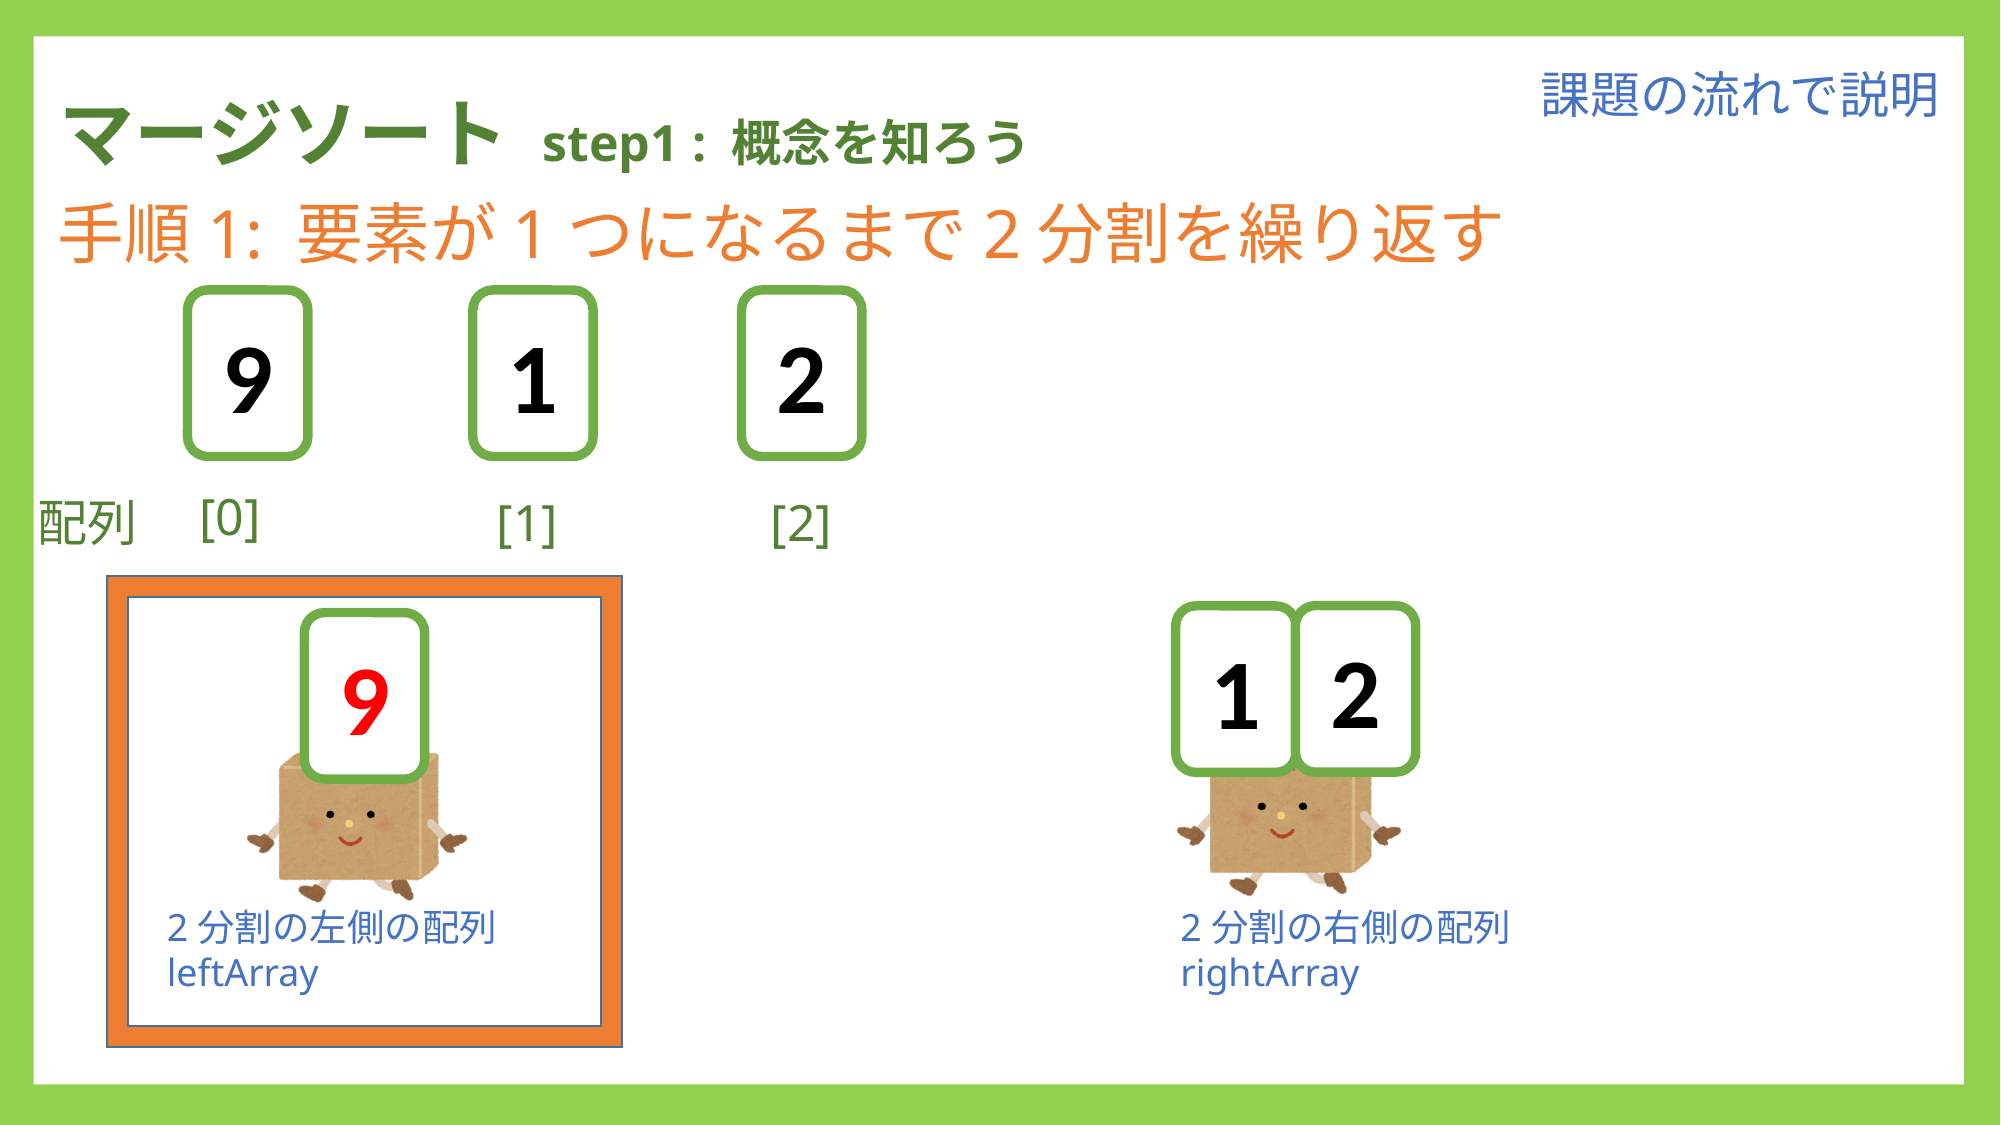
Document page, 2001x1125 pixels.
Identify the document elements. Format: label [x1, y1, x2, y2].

picture [1169, 705, 1407, 921]
text_box [1165, 896, 1526, 1002]
text_box [1525, 56, 1954, 131]
text_box [184, 478, 276, 553]
text_box [471, 288, 595, 458]
picture [239, 715, 473, 927]
text_box [740, 288, 863, 458]
text_box [756, 484, 848, 560]
text_box [22, 484, 153, 560]
text_box [1174, 604, 1417, 770]
text_box [186, 288, 309, 458]
text_box [43, 78, 1520, 280]
text_box [106, 575, 623, 1048]
text_box [481, 484, 574, 560]
